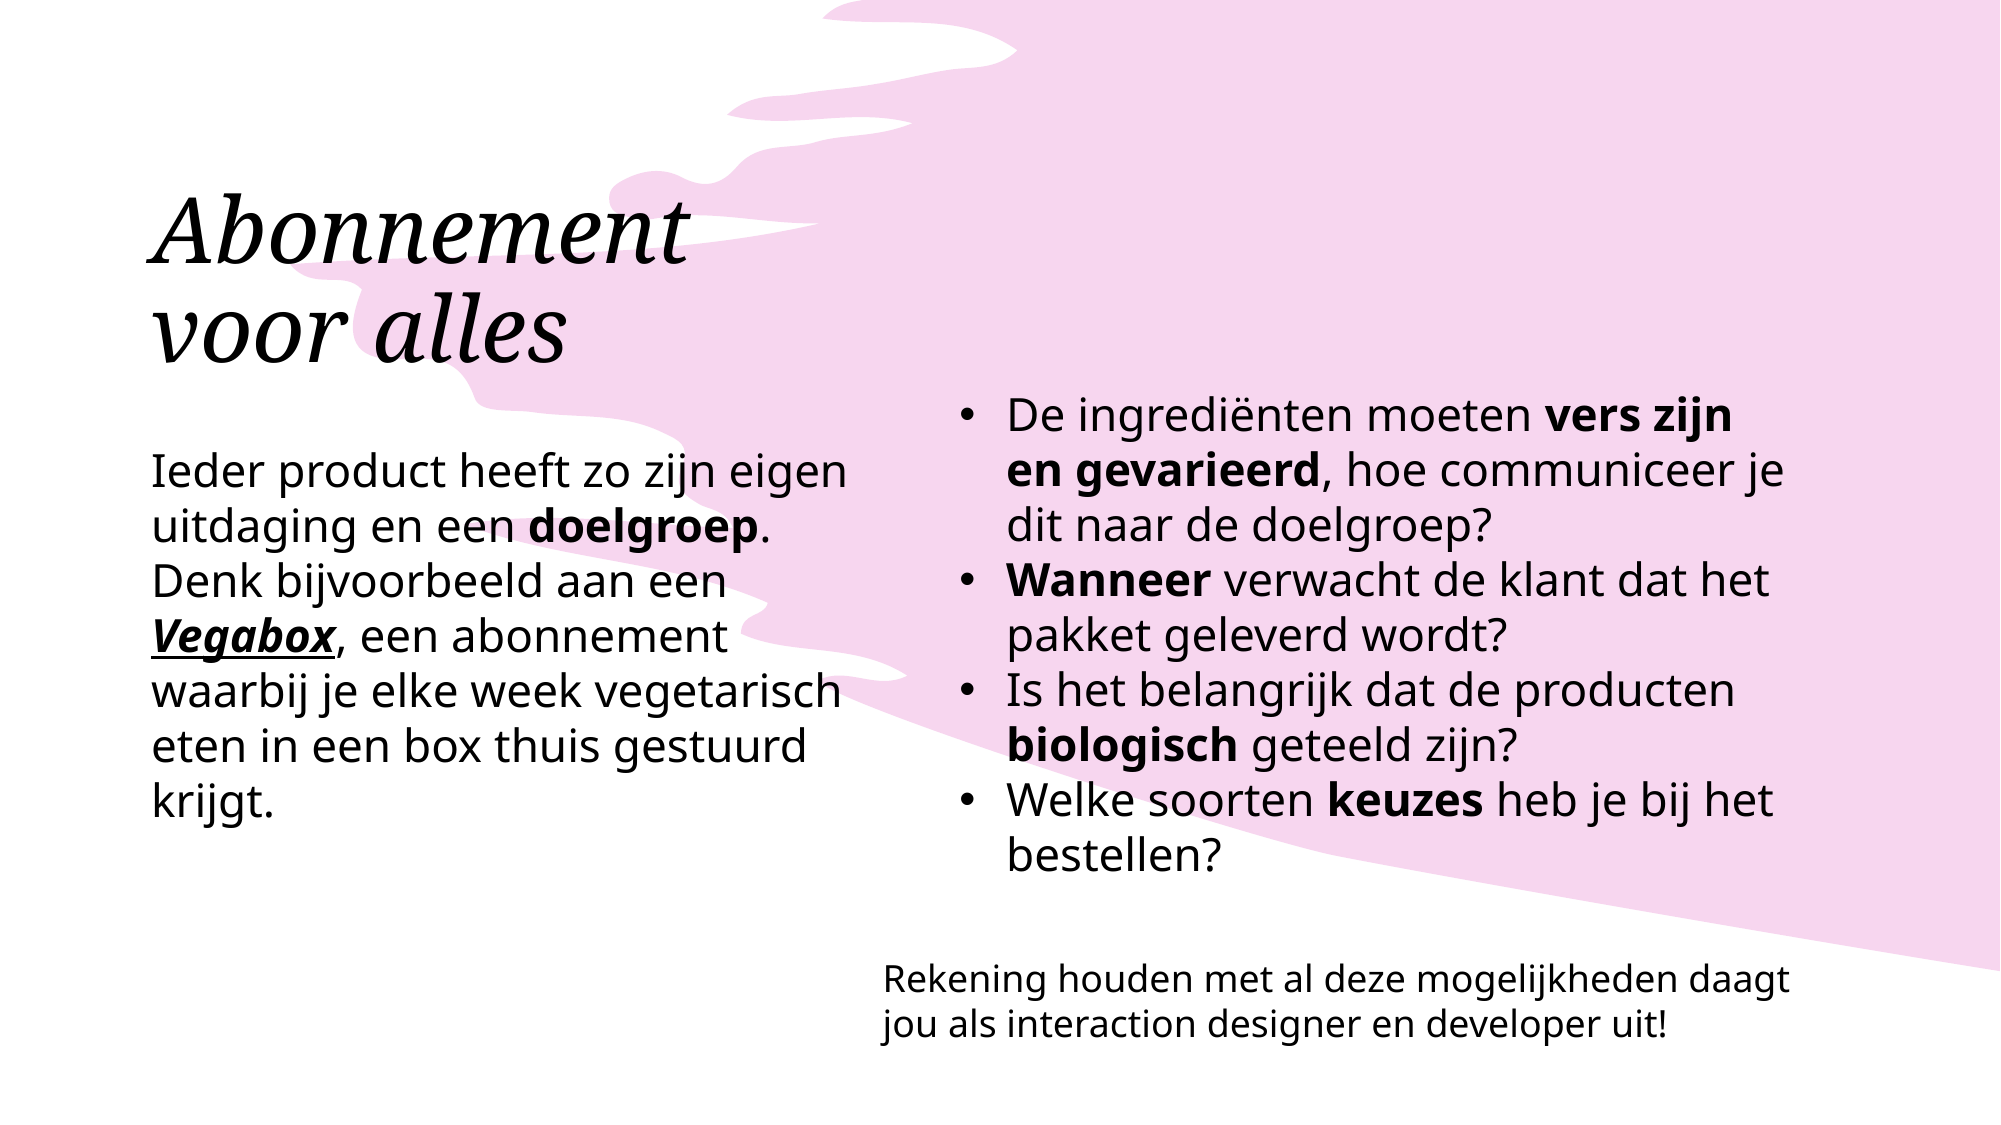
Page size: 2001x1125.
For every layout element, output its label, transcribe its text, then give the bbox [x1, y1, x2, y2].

text_box Rekening houden met al deze mogelijkheden daagt jou als interaction designer en developer uit! [867, 947, 1868, 1053]
text_box Ieder product heeft zo zijn eigen uitdaging en een doelgroep. Denk bijvoorbeeld aan een Vegabox, een abonnement waarbij je elke week vegetarisch eten in een box thuis gestuurd krijgt. [136, 434, 868, 834]
text_box De ingrediënten moeten vers zijn en gevarieerd, hoe communiceer je dit naar de doelgroep? Wanneer verwacht de klant dat het pakket geleverd wordt? Is het belangrijk dat de producten biologisch geteeld zijn? Welke soorten keuzes heb je bij het bestellen? [944, 378, 1809, 889]
text_box Abonnement voor alles [136, 176, 1001, 692]
